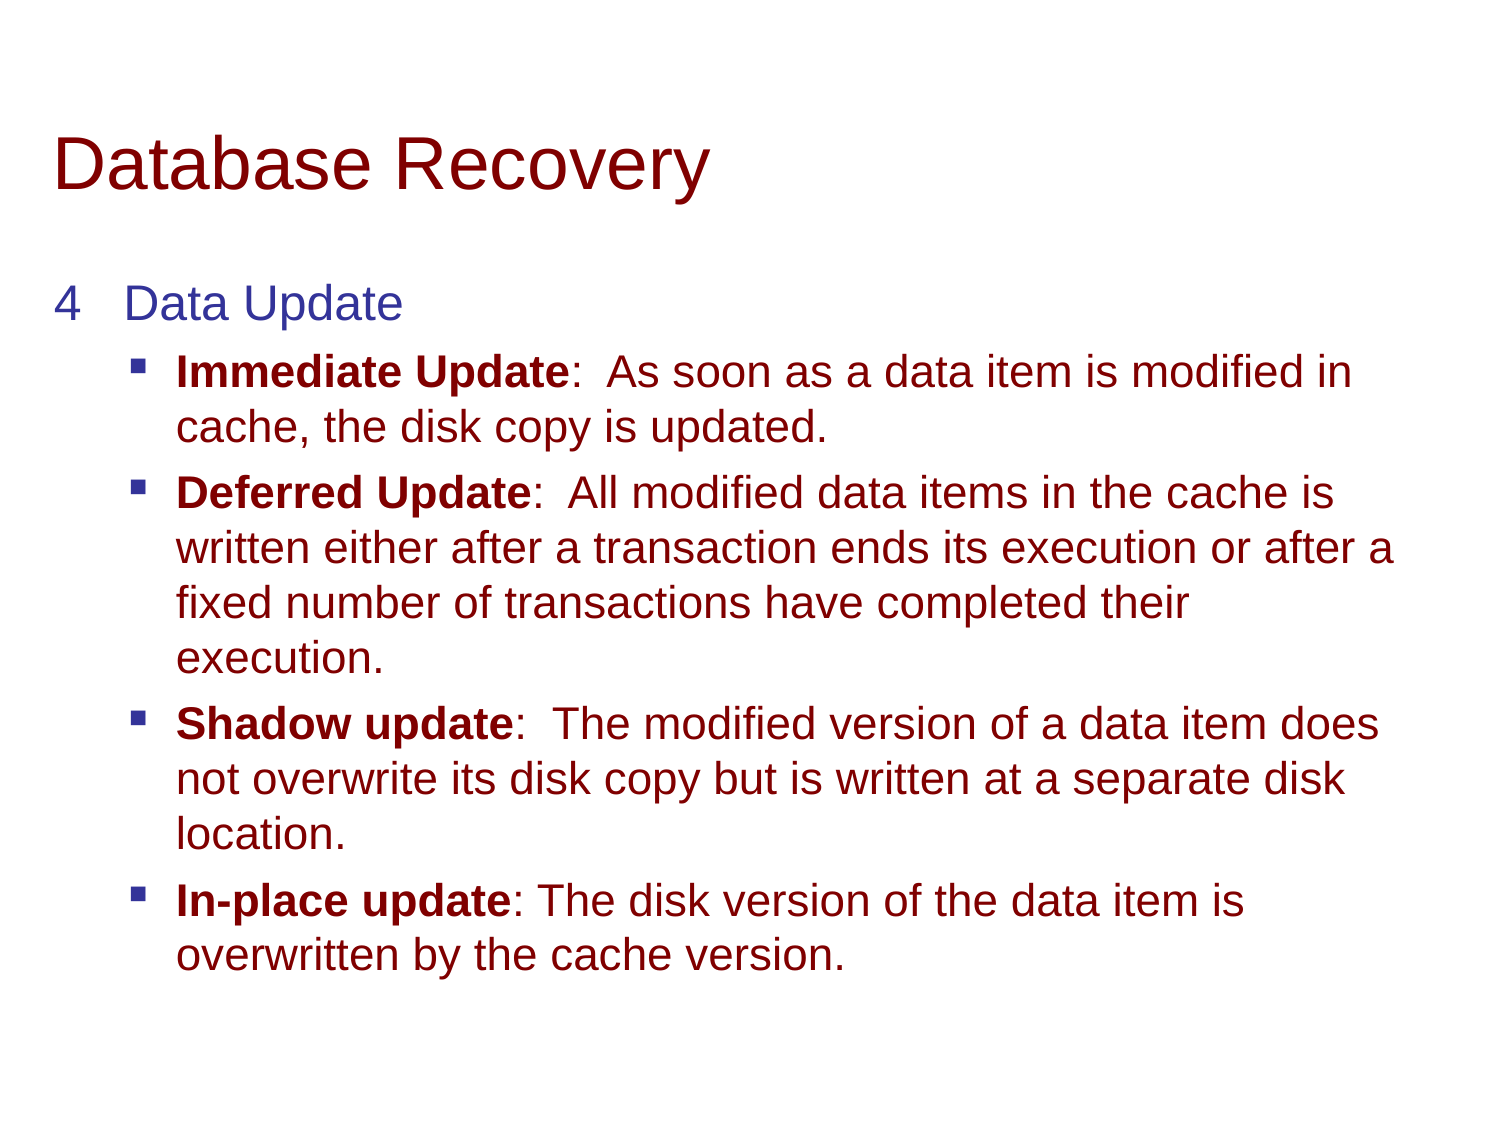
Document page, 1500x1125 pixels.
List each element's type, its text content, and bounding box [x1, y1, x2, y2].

text_box 4 Data Update Immediate Update: As soon as a data item is modified in cache, the disk copy is updated. Deferred Update: All modified data items in the cache is written either after a transaction ends its execution or after a fixed number of transactions have completed their execution. Shadow update: The modified version of a data item does not overwrite its disk copy but is written at a separate disk location. In-place update: The disk version of the data item is overwritten by the cache version. [39, 262, 1400, 1013]
text_box Database Recovery [37, 49, 1317, 213]
